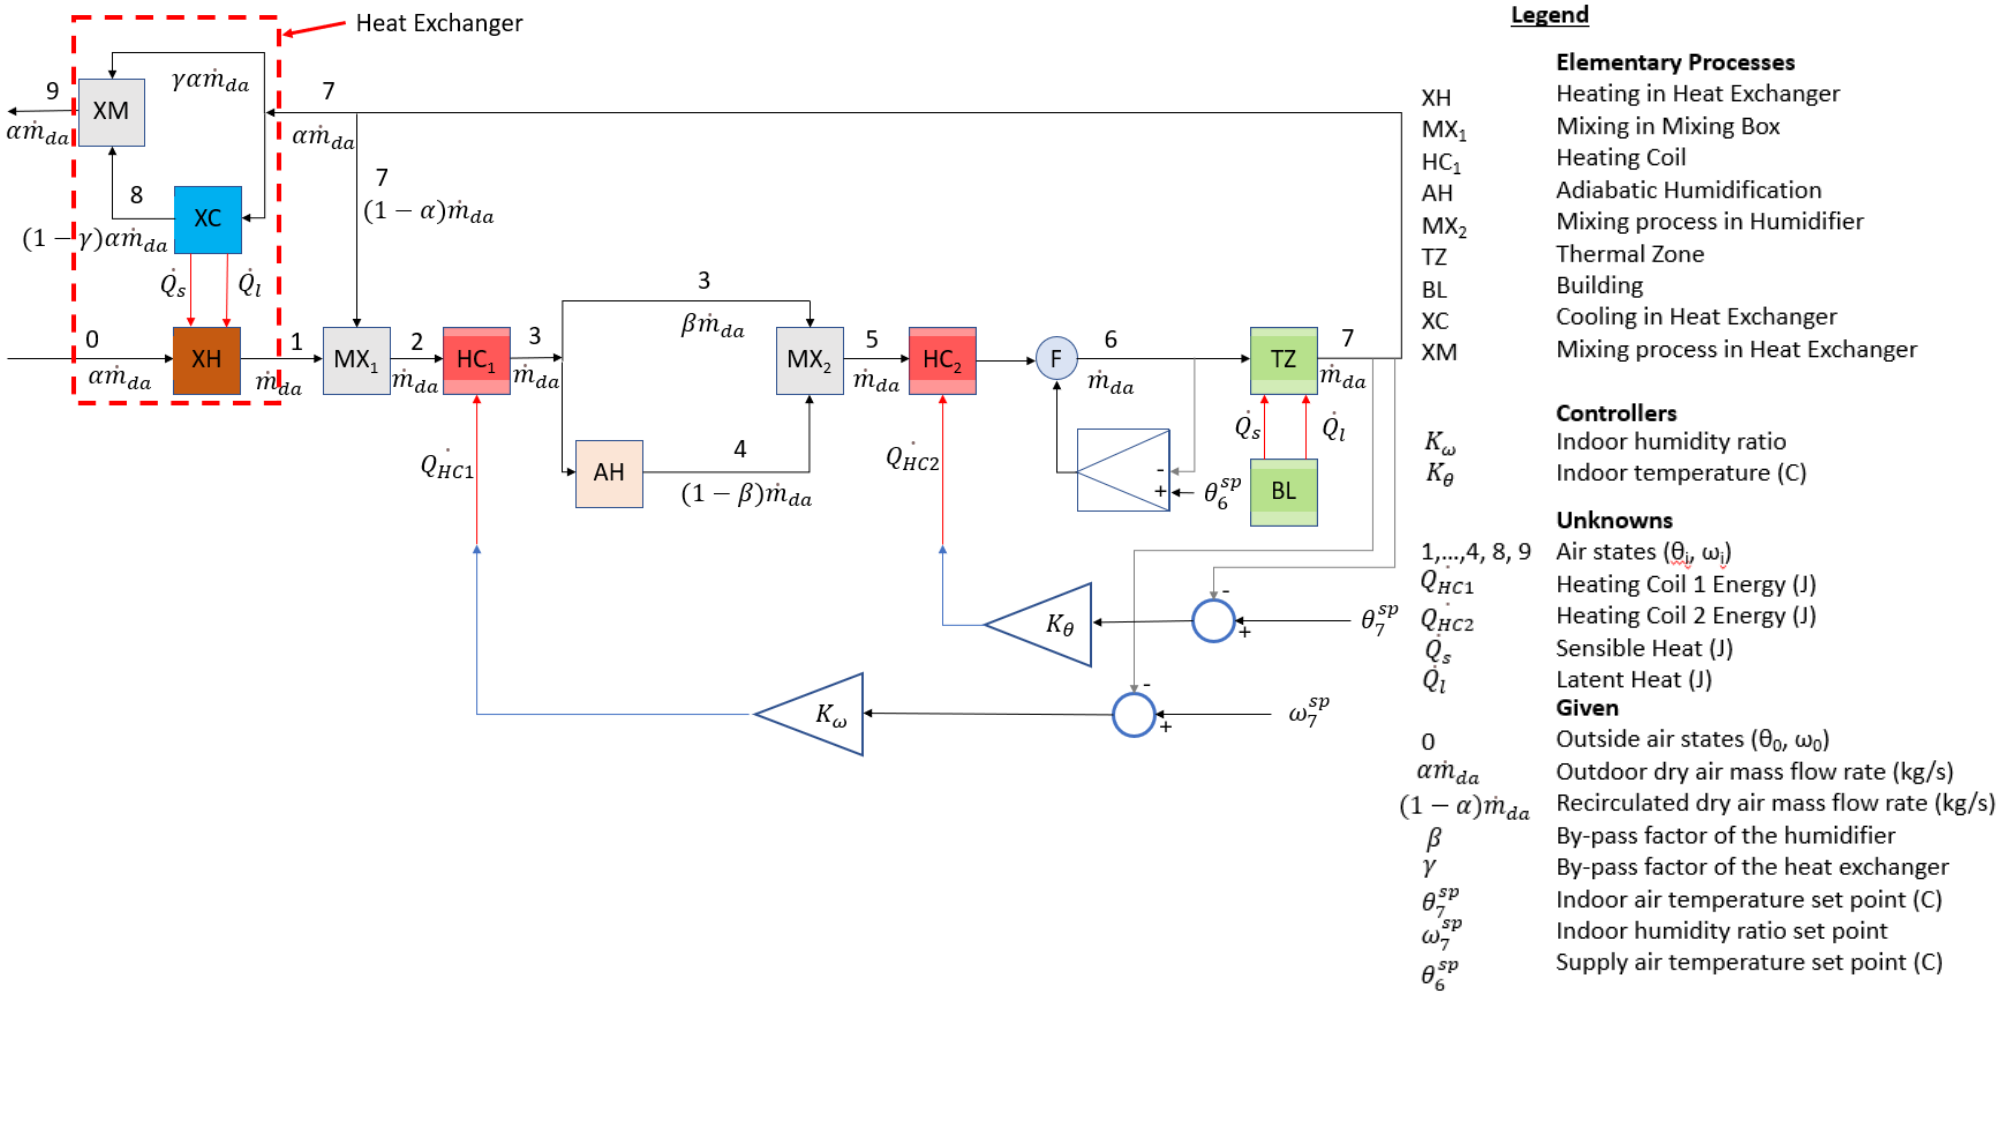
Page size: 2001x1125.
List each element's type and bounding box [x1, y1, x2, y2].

picture [0, 0, 2000, 994]
